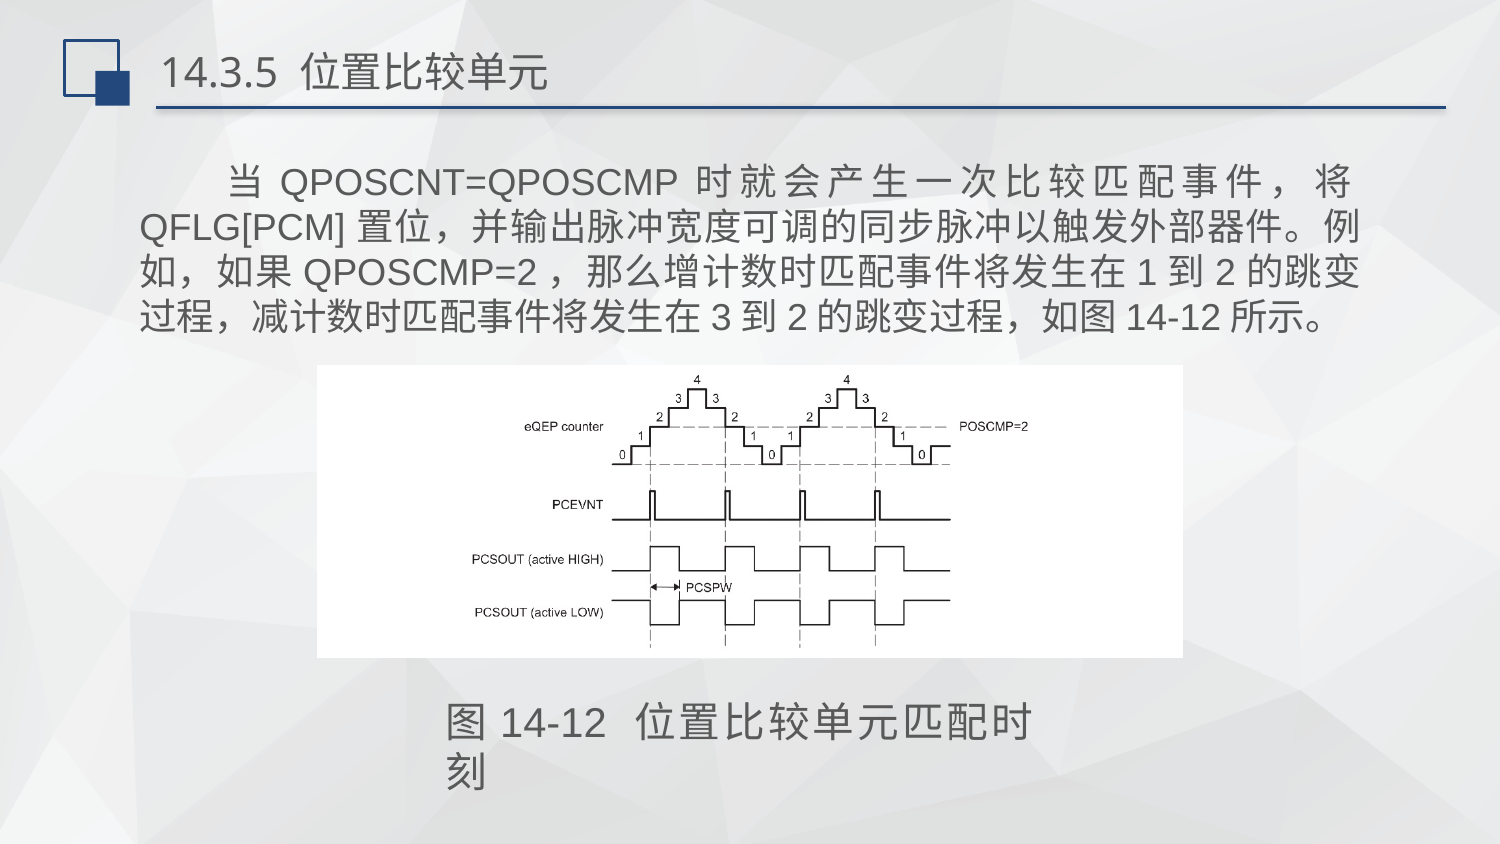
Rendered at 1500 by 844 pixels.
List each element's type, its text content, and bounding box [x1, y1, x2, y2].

text_box 当QPOSCNT=QPOSCMP时就会产生一次比较匹配事件，将QFLG[PCM]置位，并输出脉冲宽度可调的同步脉冲以触发外部器件。例如，如果QPOSCMP=2，那么增计数时匹配事件将发生在1到2的跳变过程，减计数时匹配事件将发生在3到2的跳变过程，如图14-12所示。 [124, 150, 1376, 346]
text_box 图14-12 位置比较单元匹配时刻 [430, 688, 1048, 803]
title 14.3.5 位置比较单元 [148, 43, 1117, 99]
picture [0, 0, 1500, 844]
